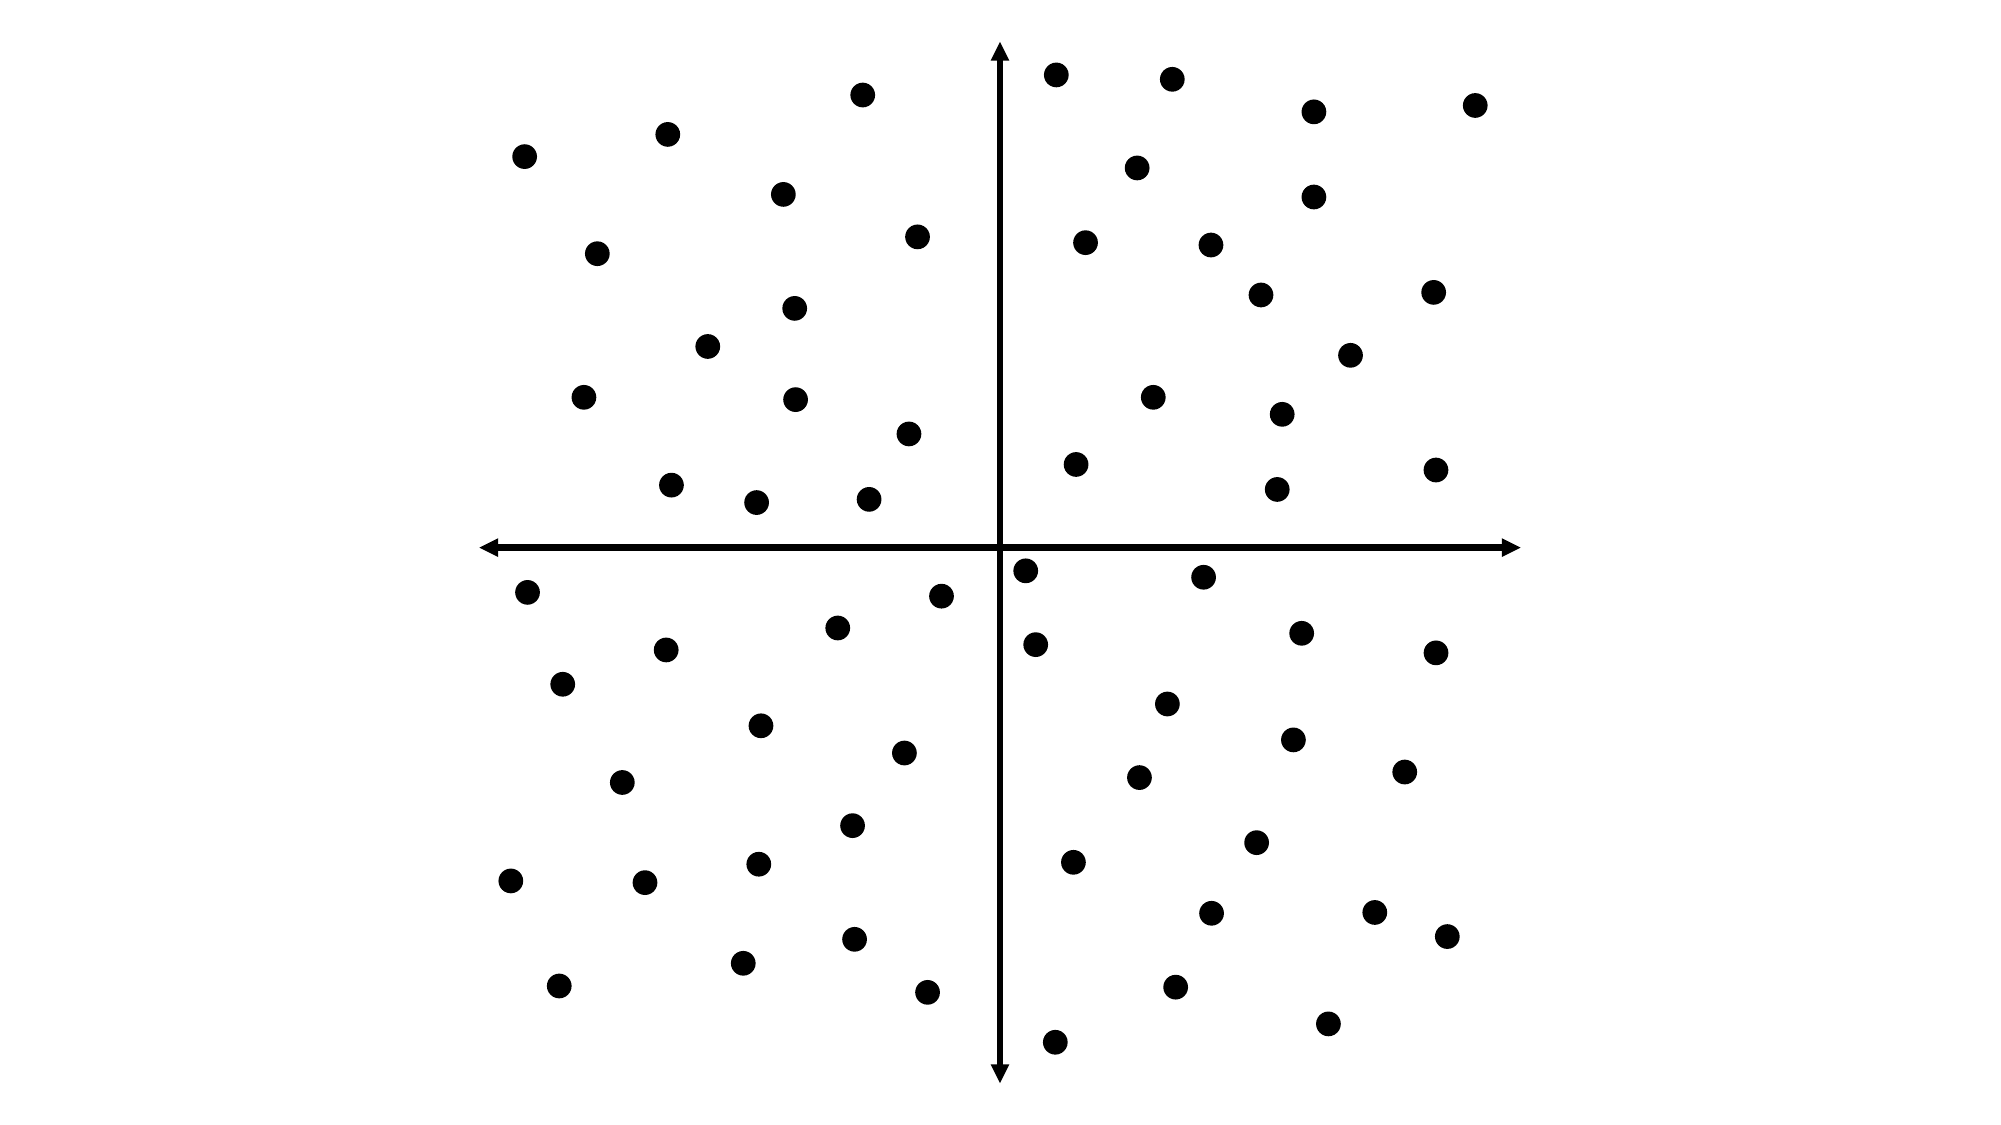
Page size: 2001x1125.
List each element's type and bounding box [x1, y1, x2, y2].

text_box [479, 41, 1521, 1084]
